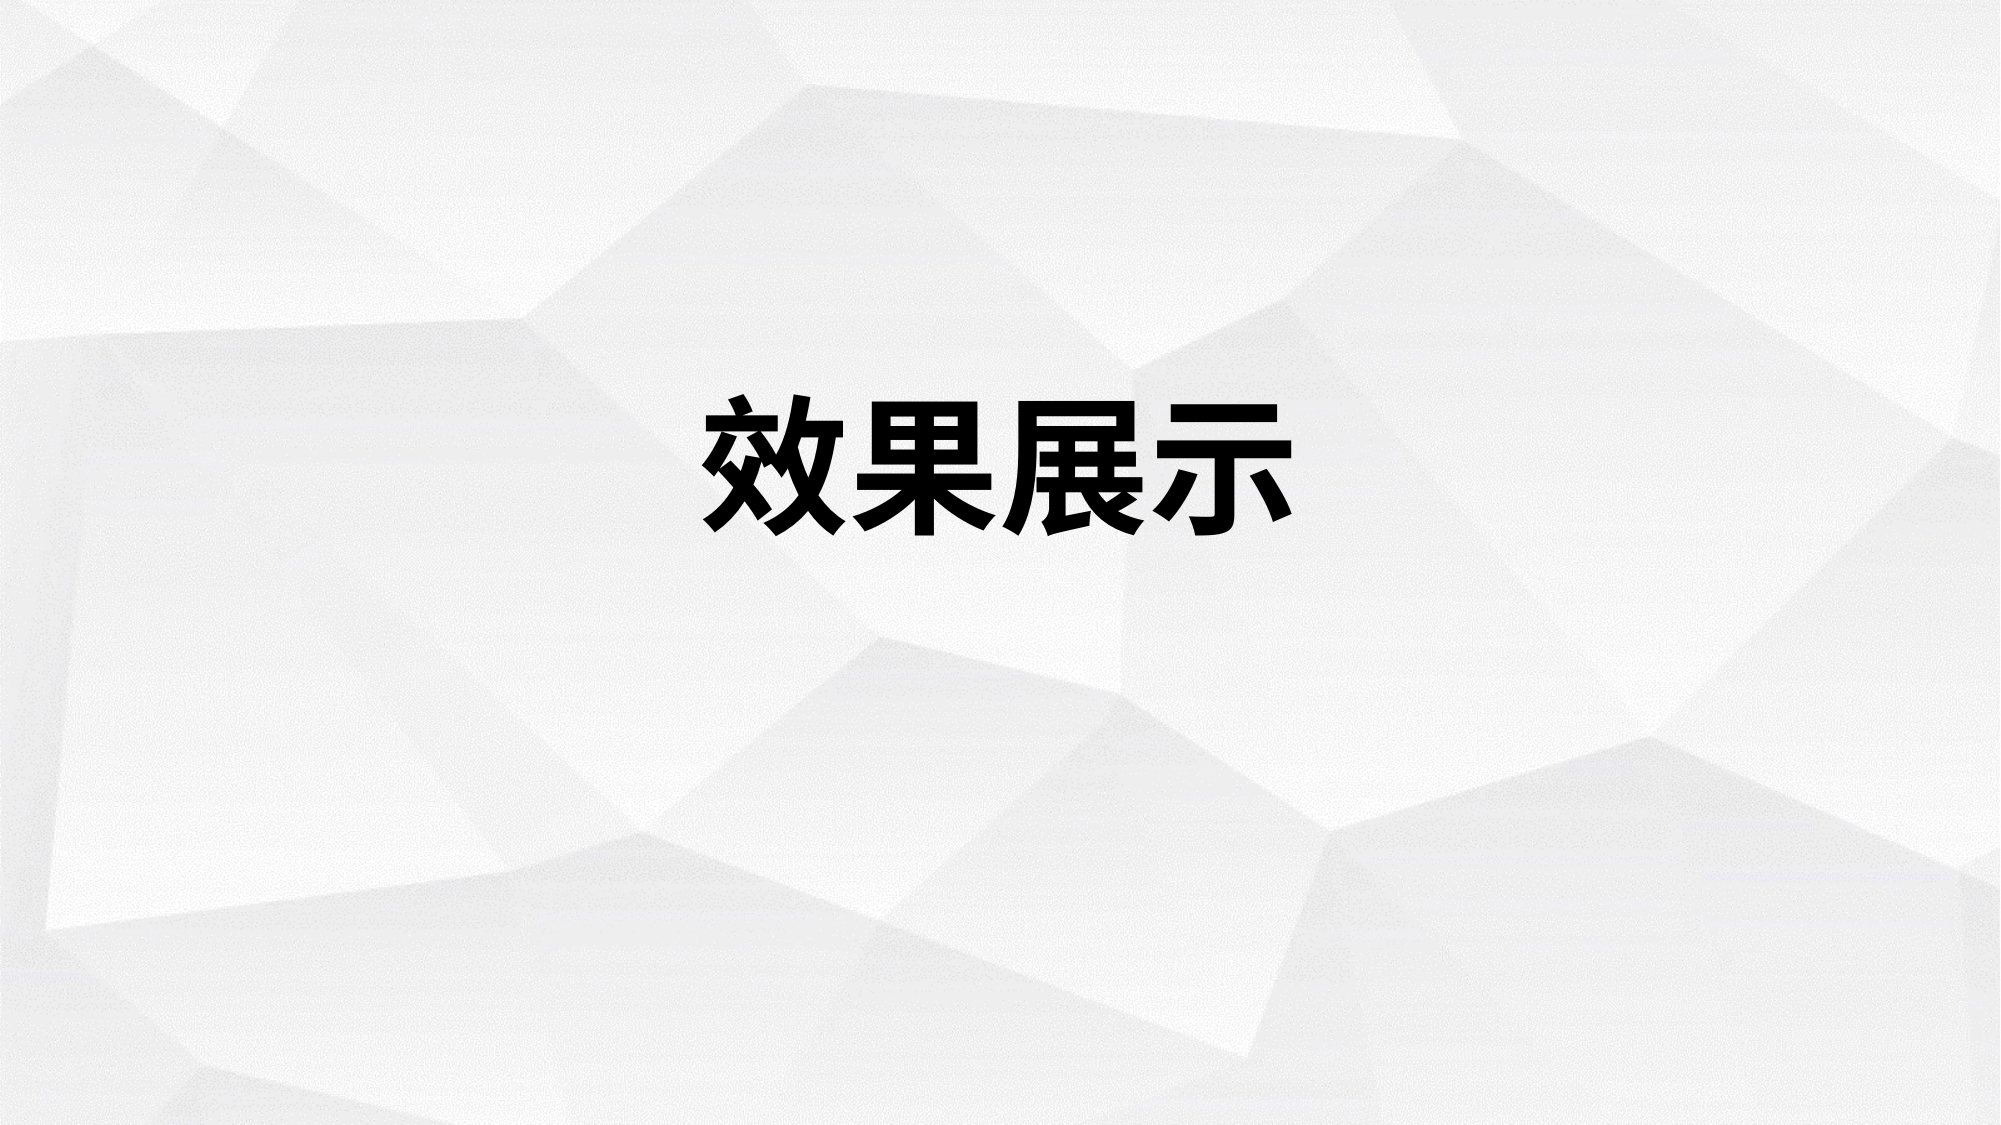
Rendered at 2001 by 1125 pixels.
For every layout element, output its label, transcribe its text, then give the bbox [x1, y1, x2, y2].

picture [0, 0, 2001, 1125]
title 效果展示 [367, 365, 1633, 563]
